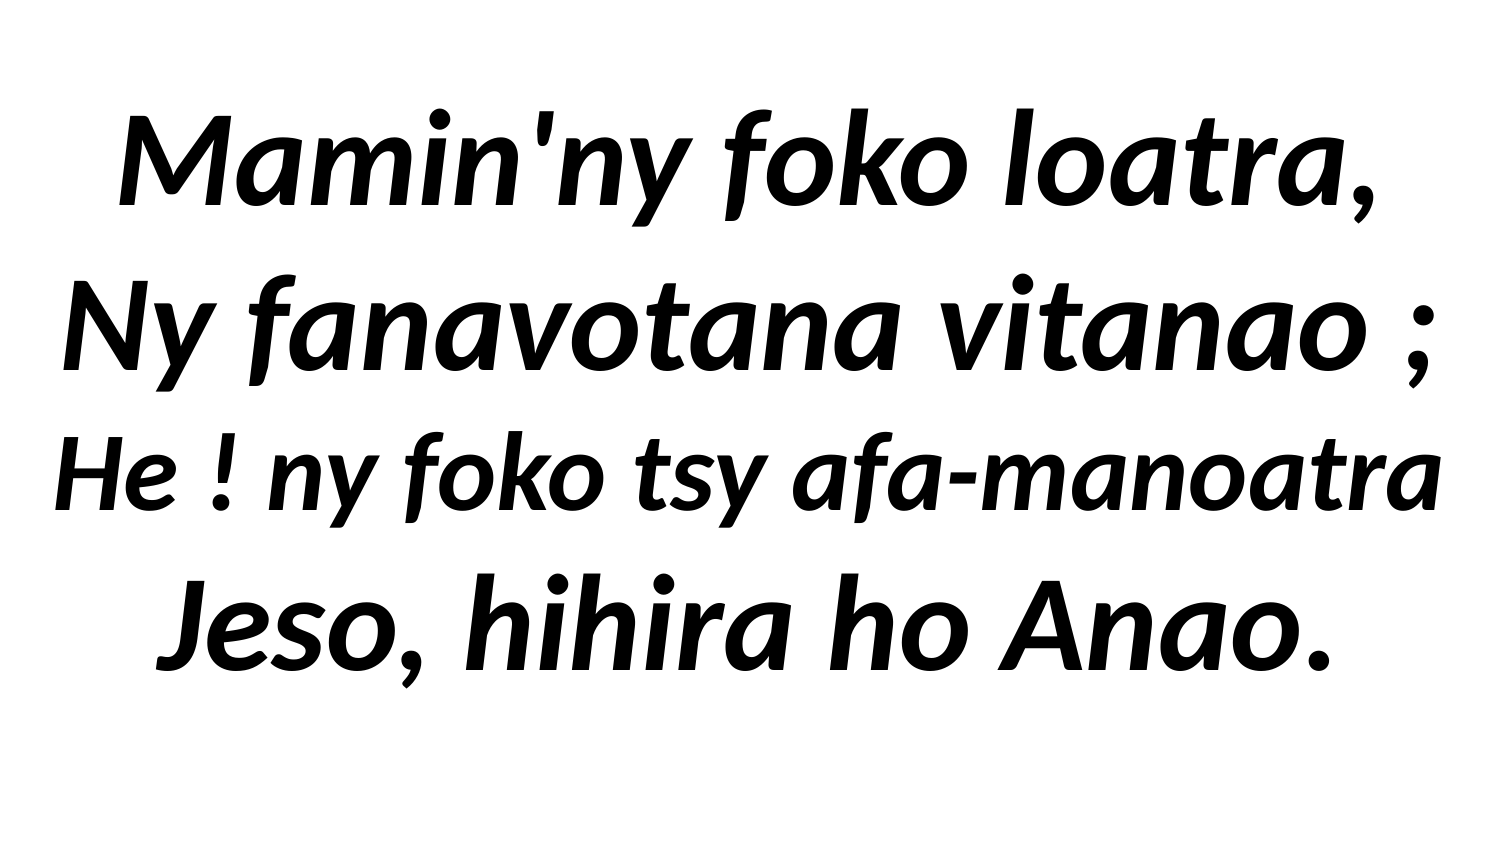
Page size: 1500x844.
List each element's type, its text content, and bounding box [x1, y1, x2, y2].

title Mamin'ny foko loatra, Ny fanavotana vitanao ; He ! ny foko tsy afa-manoatra Jeso, hihira ho Anao. [0, 262, 1500, 505]
